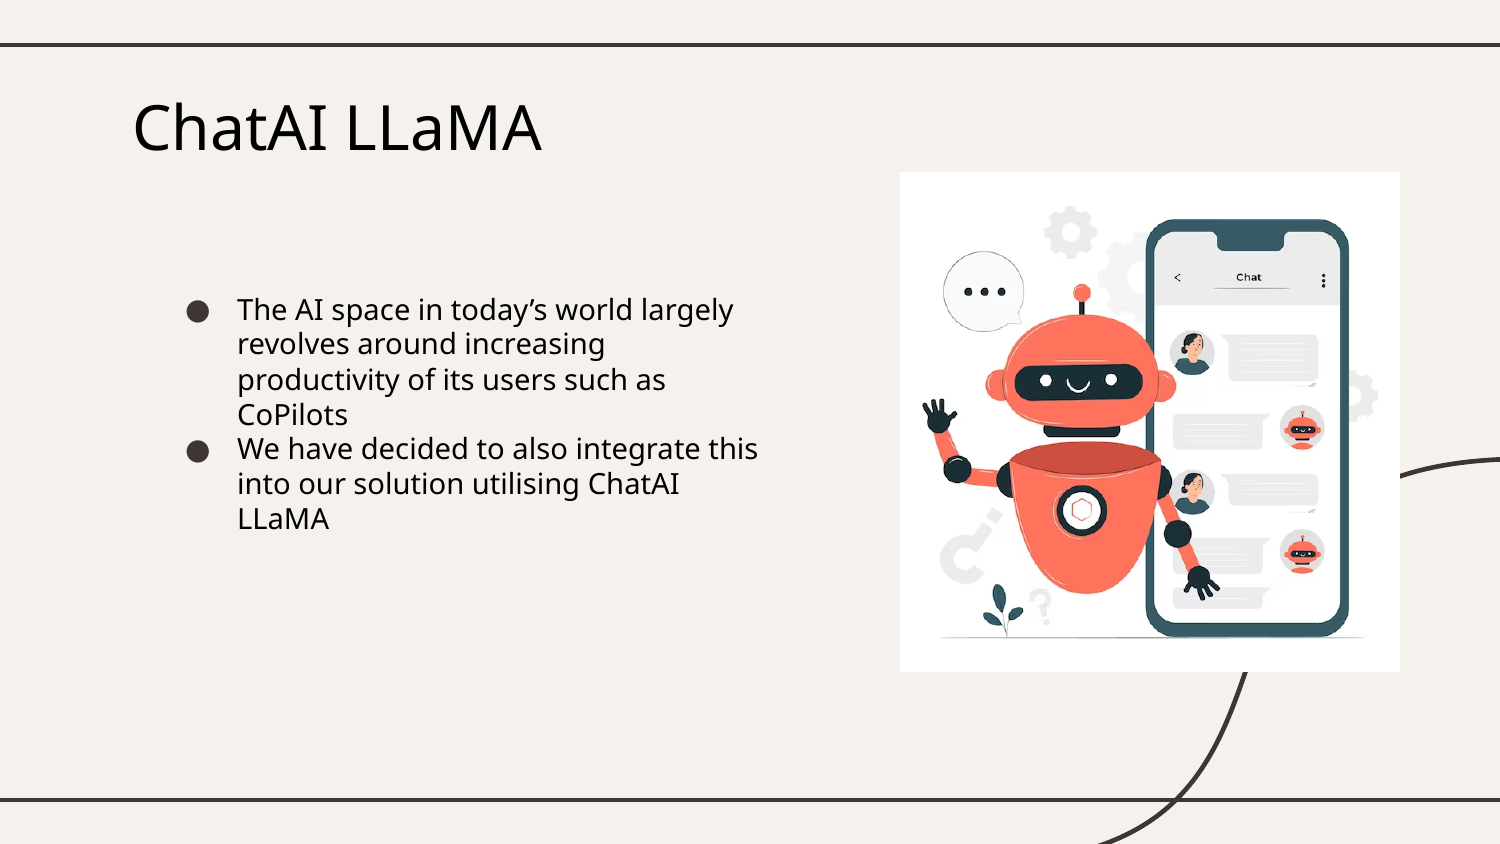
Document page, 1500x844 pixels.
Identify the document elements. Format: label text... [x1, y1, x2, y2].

title ChatAI LLaMA [116, 72, 1049, 167]
picture [899, 171, 1400, 672]
subtitle The AI space in today’s world largely revolves around increasing productivity of its users such as CoPilots We have decided to also integrate this into our solution utilising ChatAI LLaMA [146, 275, 779, 667]
